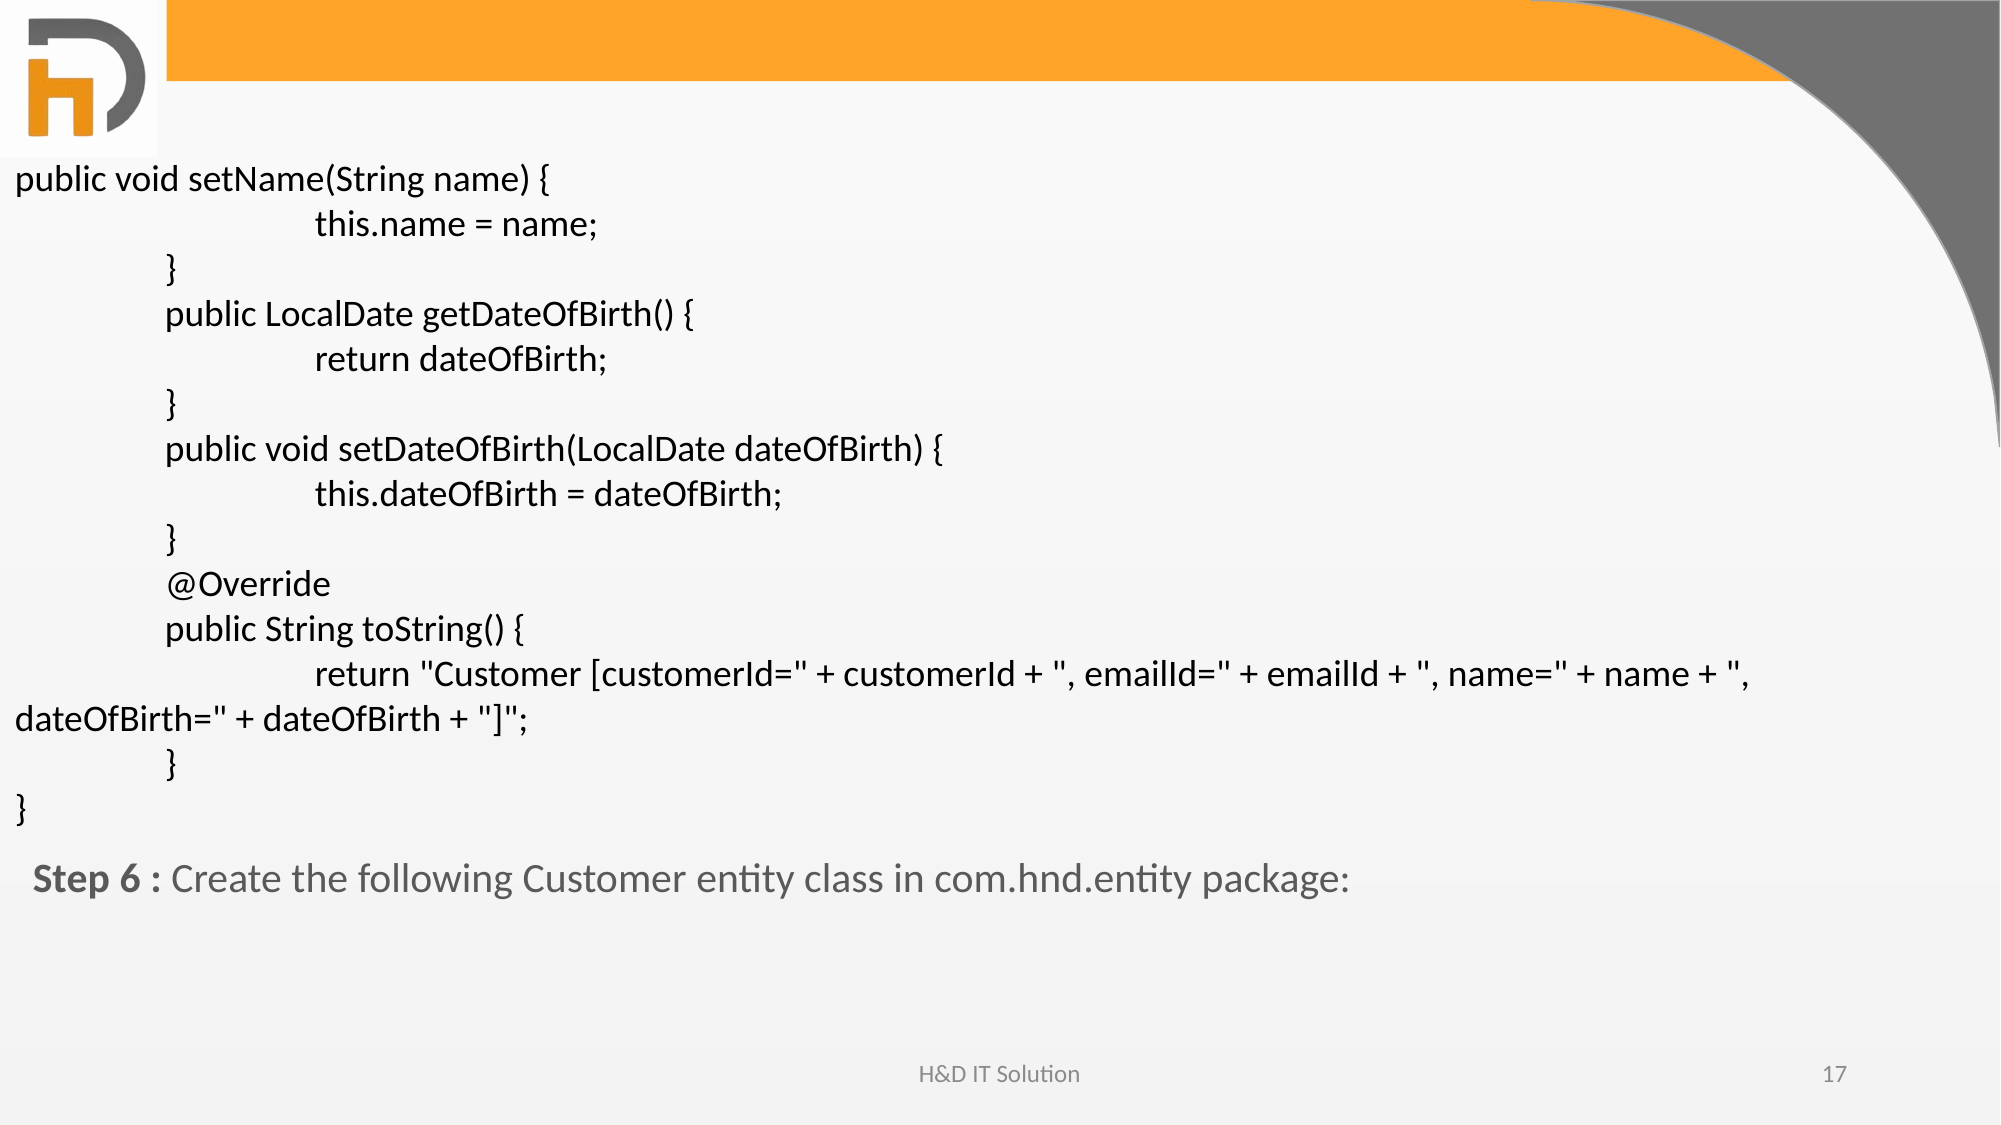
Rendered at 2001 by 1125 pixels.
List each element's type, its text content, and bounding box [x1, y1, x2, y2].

picture [0, 0, 157, 146]
text_box public void setName(String name) { this.name = name; } public LocalDate getDateOfBirth() { return dateOfBirth; } public void setDateOfBirth(LocalDate dateOfBirth) { this.dateOfBirth = dateOfBirth; } @Override public String toString() { return "Customer [customerId=" + customerId + ", emailId=" + emailId + ", name=" + name + ", dateOfBirth=" + dateOfBirth + "]"; } } [0, 146, 1969, 837]
slide_number 17 [1412, 1042, 1863, 1103]
text_box Step 6 : Create the following Customer entity class in com.hnd.entity package: [18, 843, 1901, 909]
footer H&D IT Solution [662, 1042, 1338, 1103]
